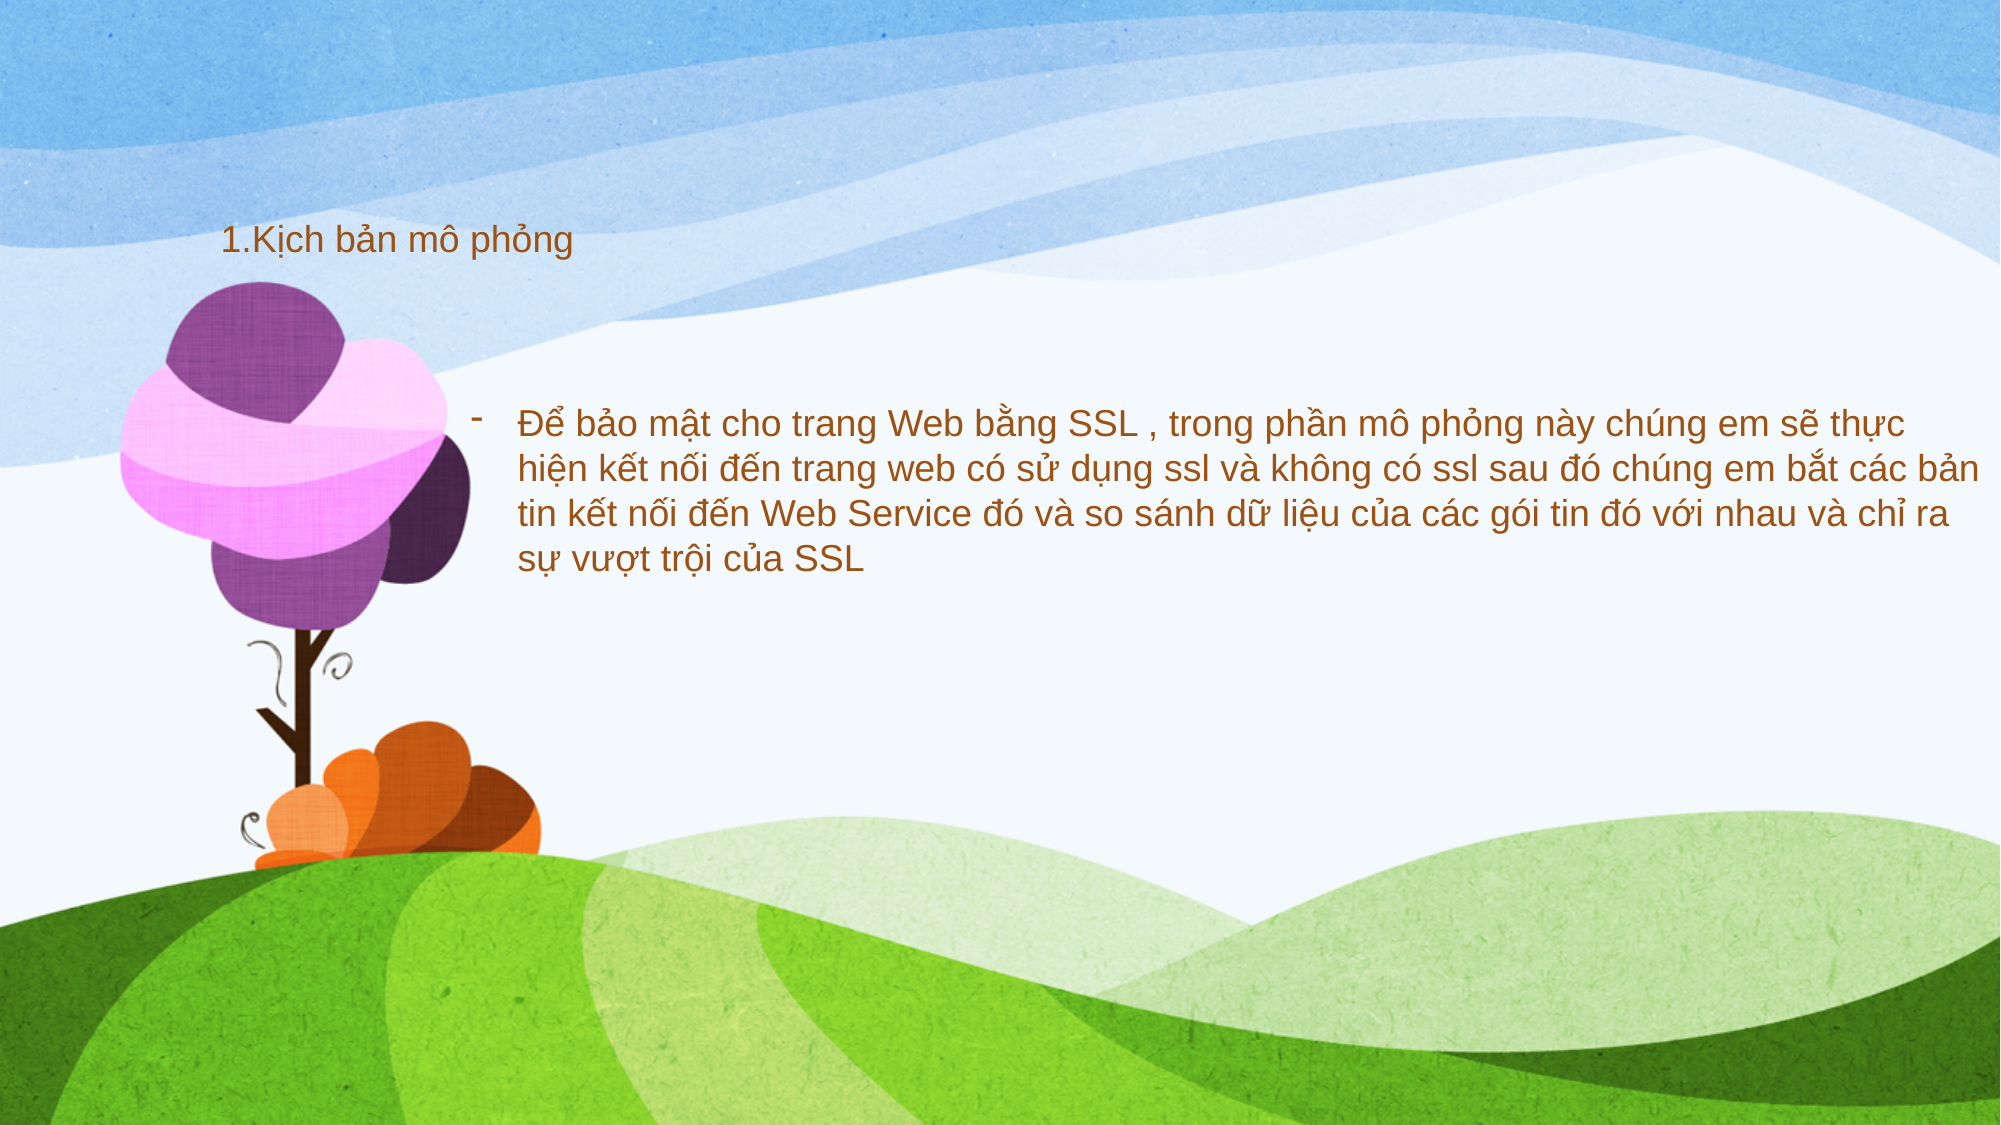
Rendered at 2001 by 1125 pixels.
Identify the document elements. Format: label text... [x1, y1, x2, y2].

text_box Để bảo mật cho trang Web bằng SSL , trong phần mô phỏng này chúng em sẽ thực hiện kết nối đến trang web có sử dụng ssl và không có ssl sau đó chúng em bắt các bản tin kết nối đến Web Service đó và so sánh dữ liệu của các gói tin đó với nhau và chỉ ra sự vượt trội của SSL [455, 391, 2000, 587]
picture [0, 0, 2001, 1125]
text_box 1.Kịch bản mô phỏng [205, 207, 600, 268]
